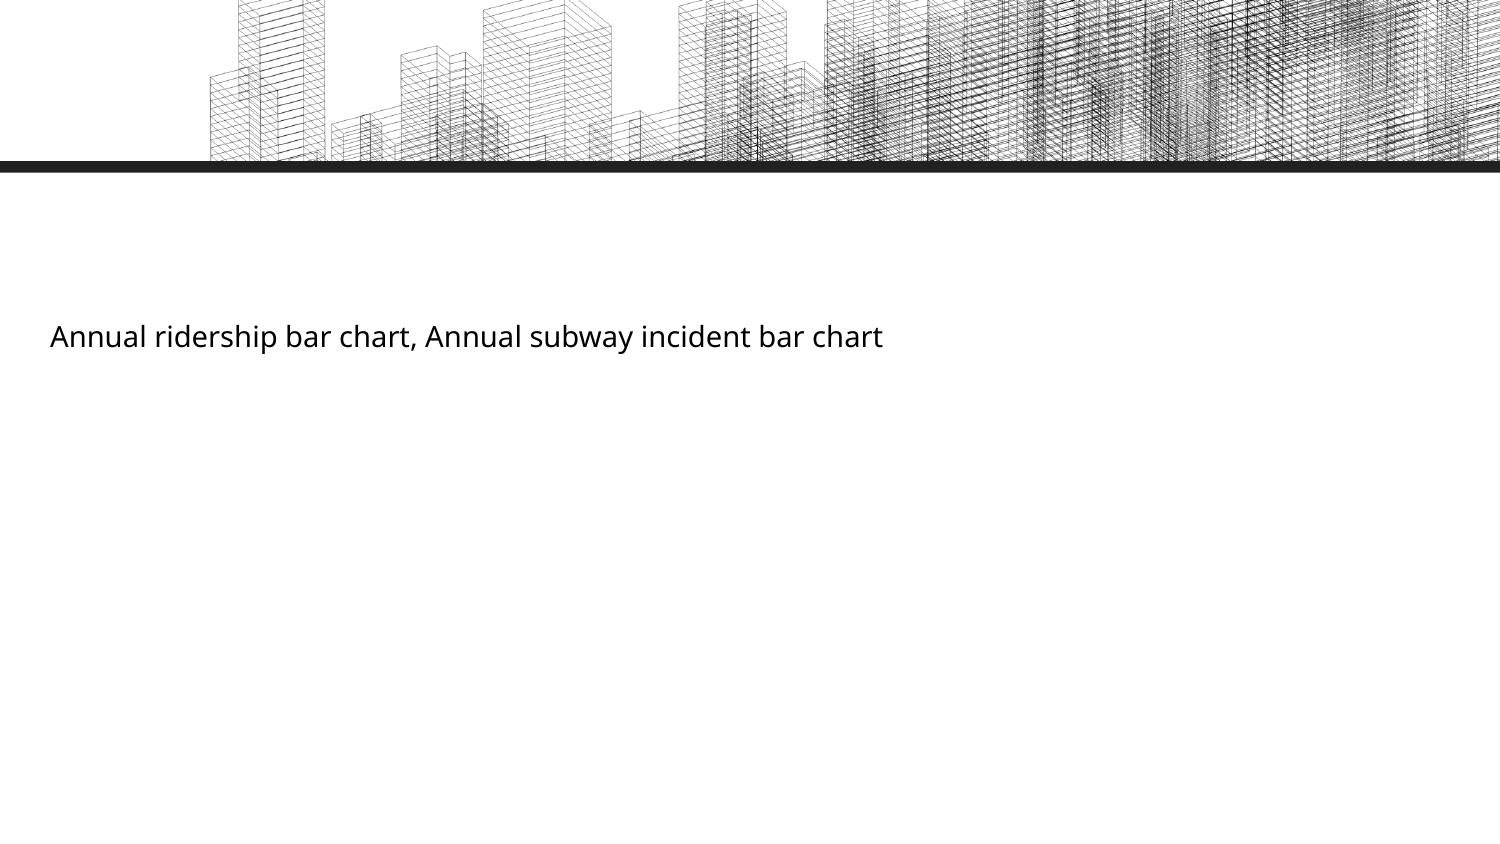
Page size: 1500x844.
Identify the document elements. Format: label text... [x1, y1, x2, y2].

text_box Annual ridership bar chart, Annual subway incident bar chart [35, 303, 1461, 369]
picture [0, 0, 1500, 161]
